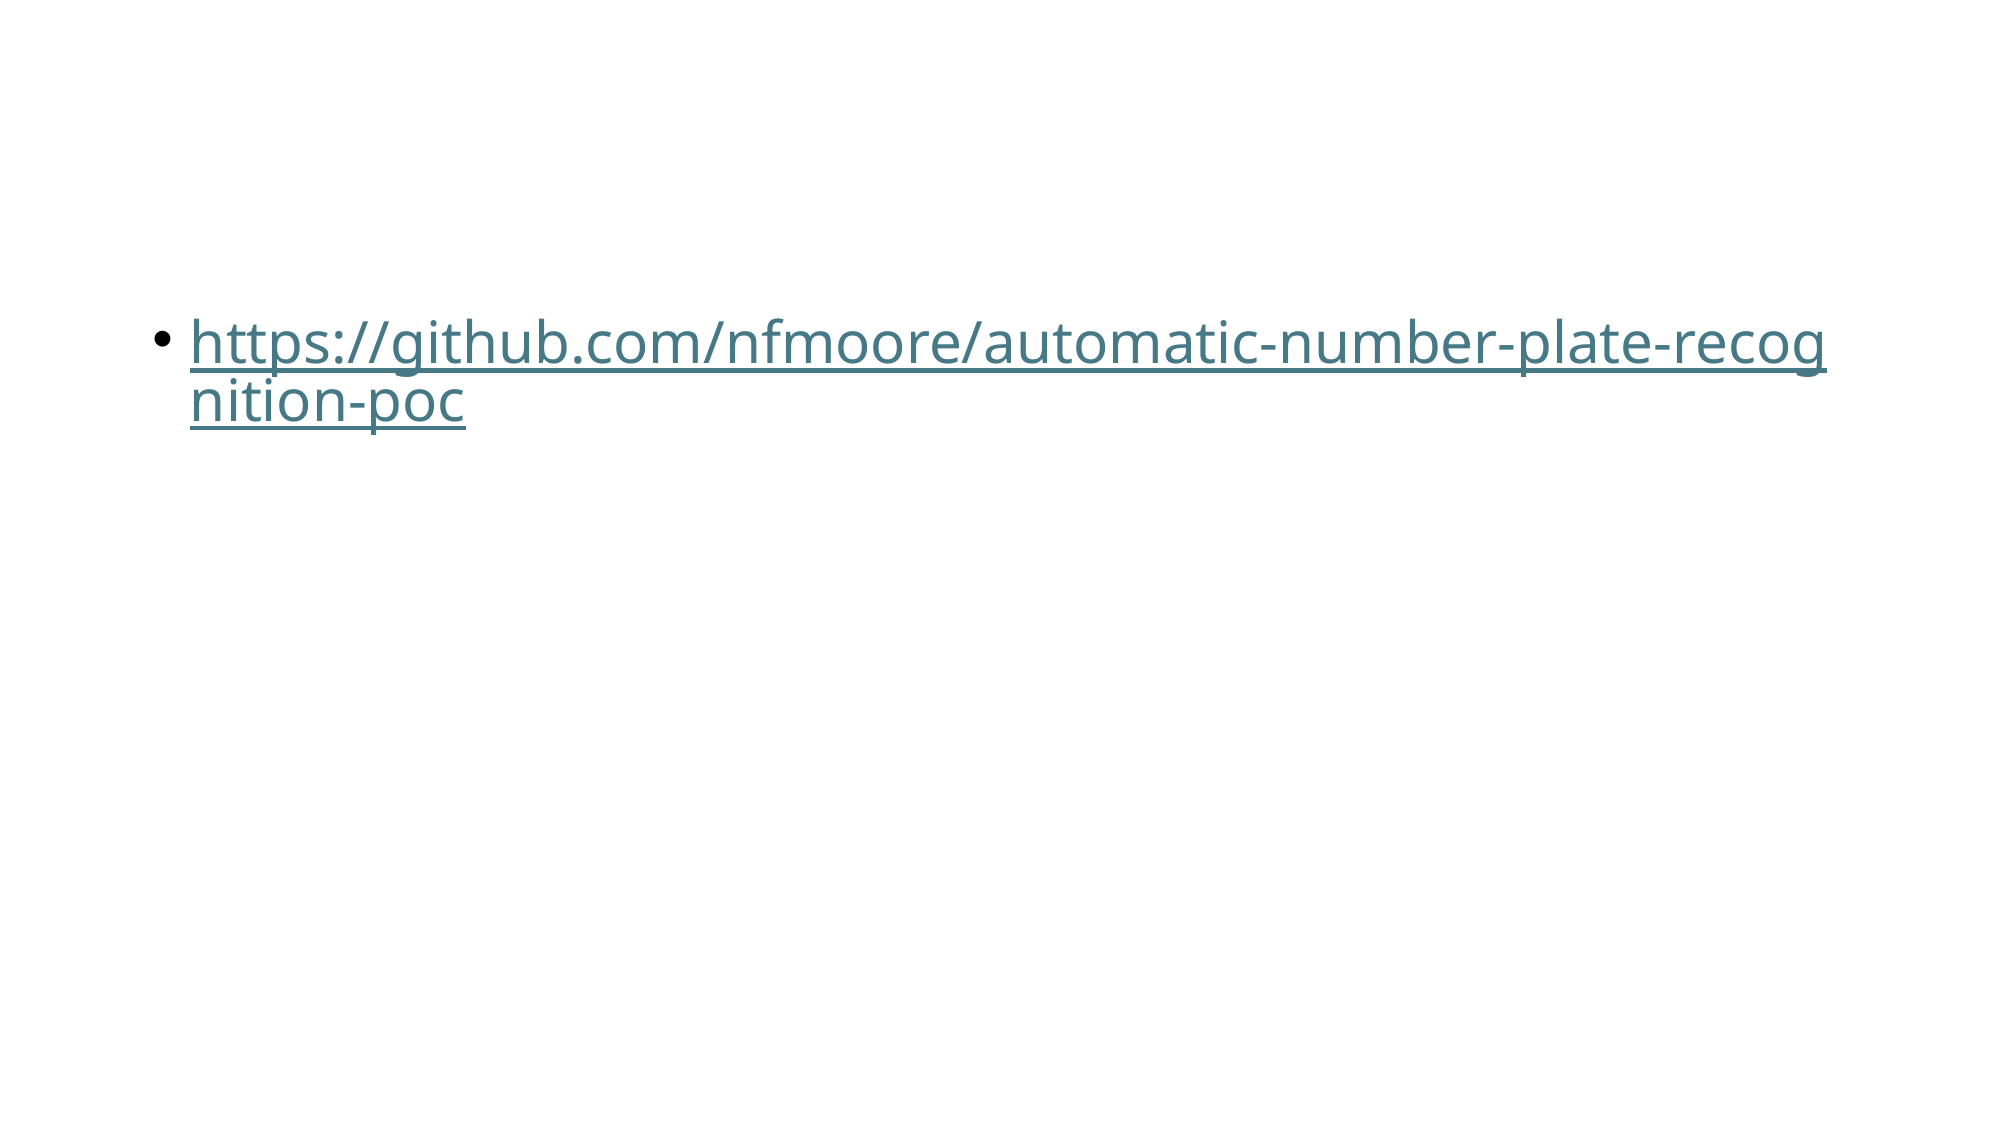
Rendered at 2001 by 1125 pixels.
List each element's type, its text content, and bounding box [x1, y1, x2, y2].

list https://github.com/nfmoore/automatic-number-plate-recognition-poc [137, 299, 1863, 1014]
